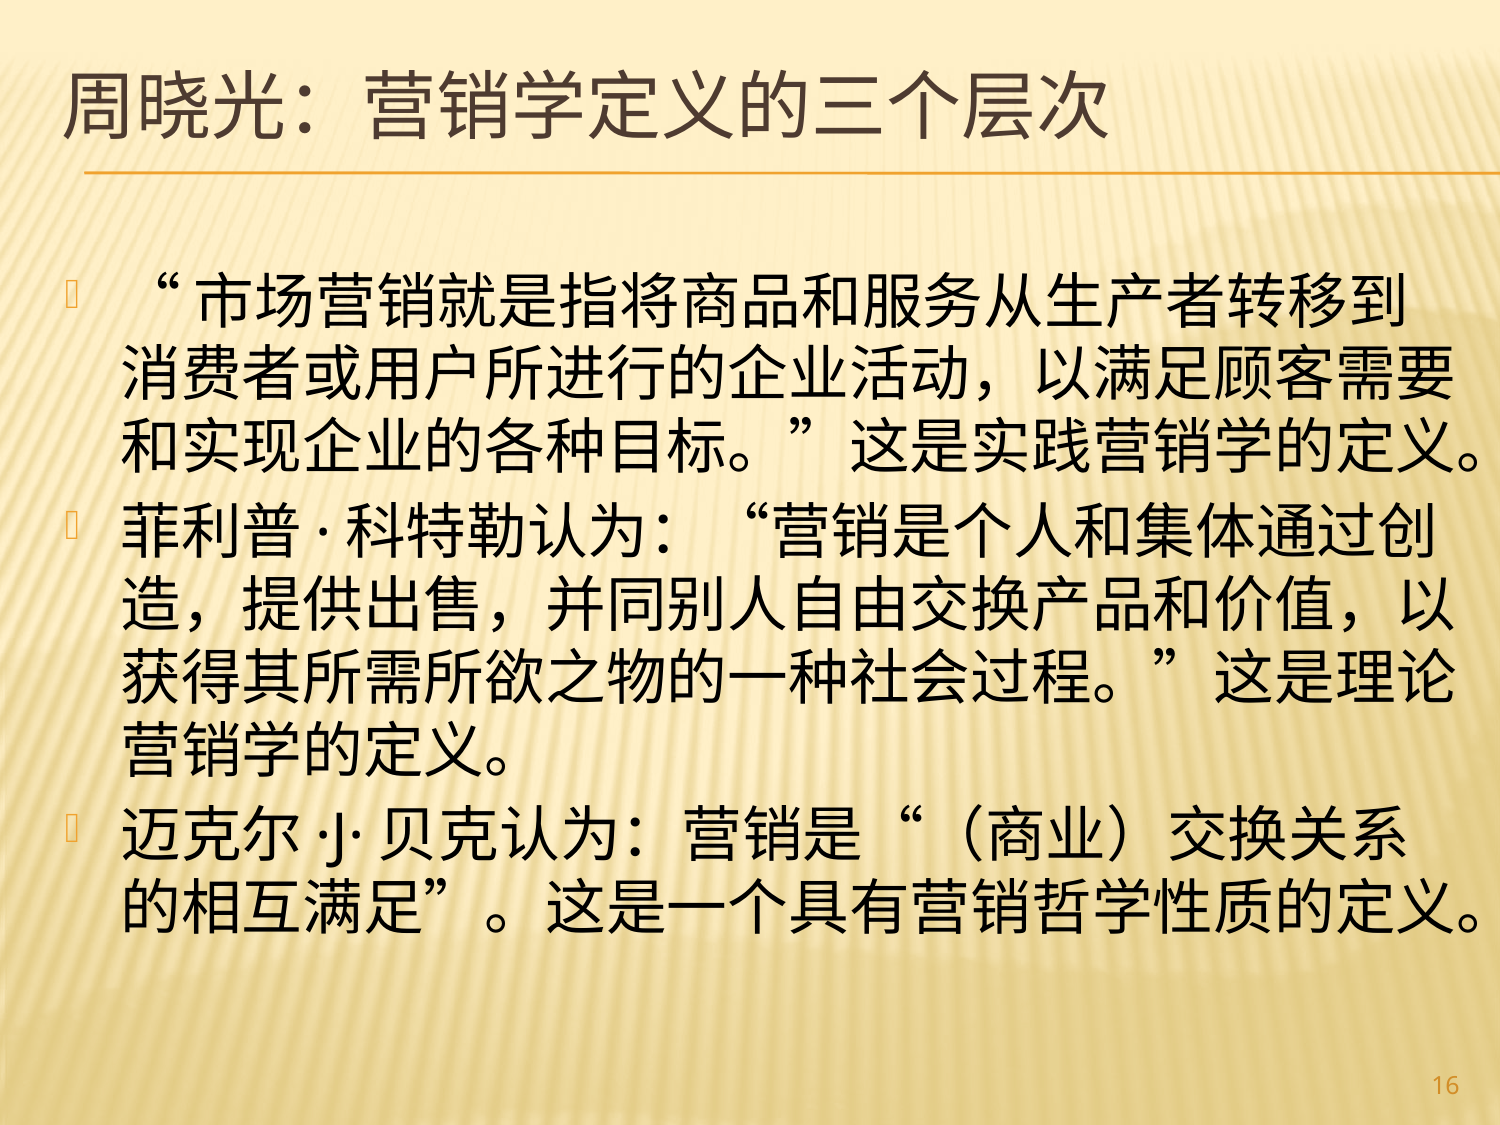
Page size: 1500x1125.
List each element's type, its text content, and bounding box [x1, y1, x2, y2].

list “市场营销就是指将商品和服务从生产者转移到消费者或用户所进行的企业活动，以满足顾客需要和实现企业的各种目标。”这是实践营销学的定义。 菲利普·科特勒认为：“营销是个人和集体通过创造，提供出售，并同别人自由交换产品和价值，以获得其所需所欲之物的一种社会过程。”这是理论营销学的定义。 迈克尔·J·贝克认为：营销是“（商业）交换关系的相互满足”。这是一个具有营销哲学性质的定义。 [50, 254, 1475, 998]
title 周晓光：营销学定义的三个层次 [46, 35, 1472, 173]
slide_number 16 [1350, 1061, 1475, 1103]
